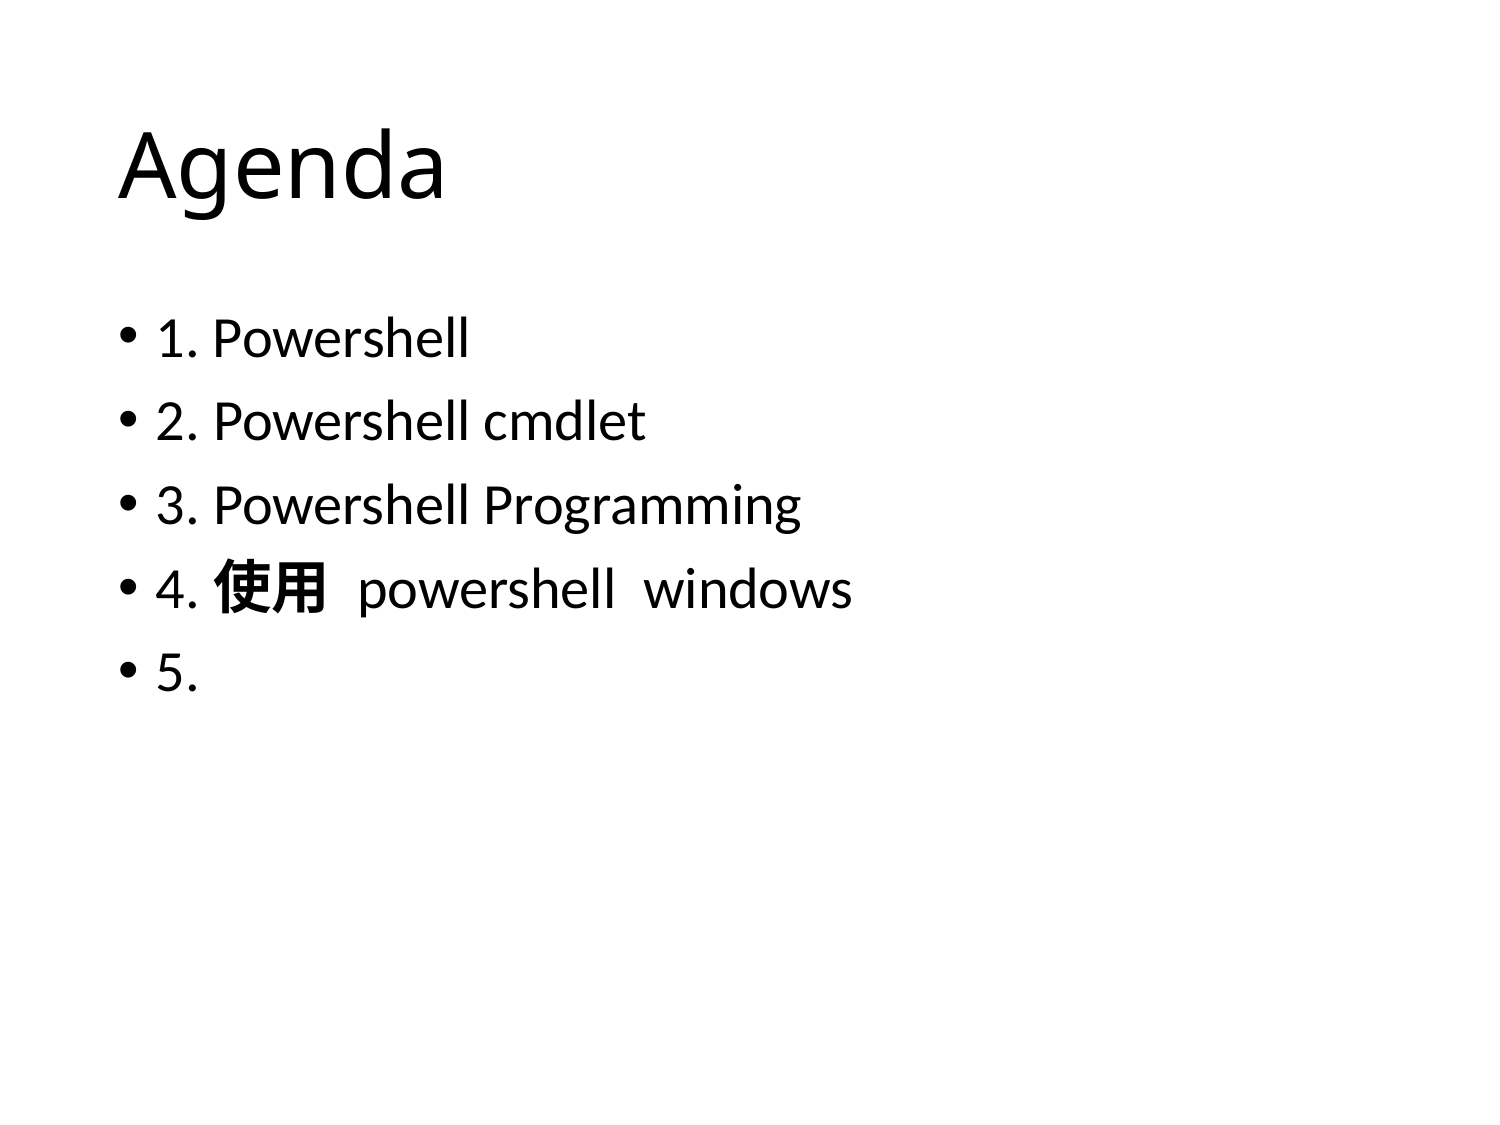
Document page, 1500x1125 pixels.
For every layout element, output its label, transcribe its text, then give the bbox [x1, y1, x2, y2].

title Agenda [103, 59, 1397, 278]
list 1. Powershell 2. Powershell cmdlet 3. Powershell Programming 4.使用 powershell windows 5. [103, 299, 1397, 1014]
